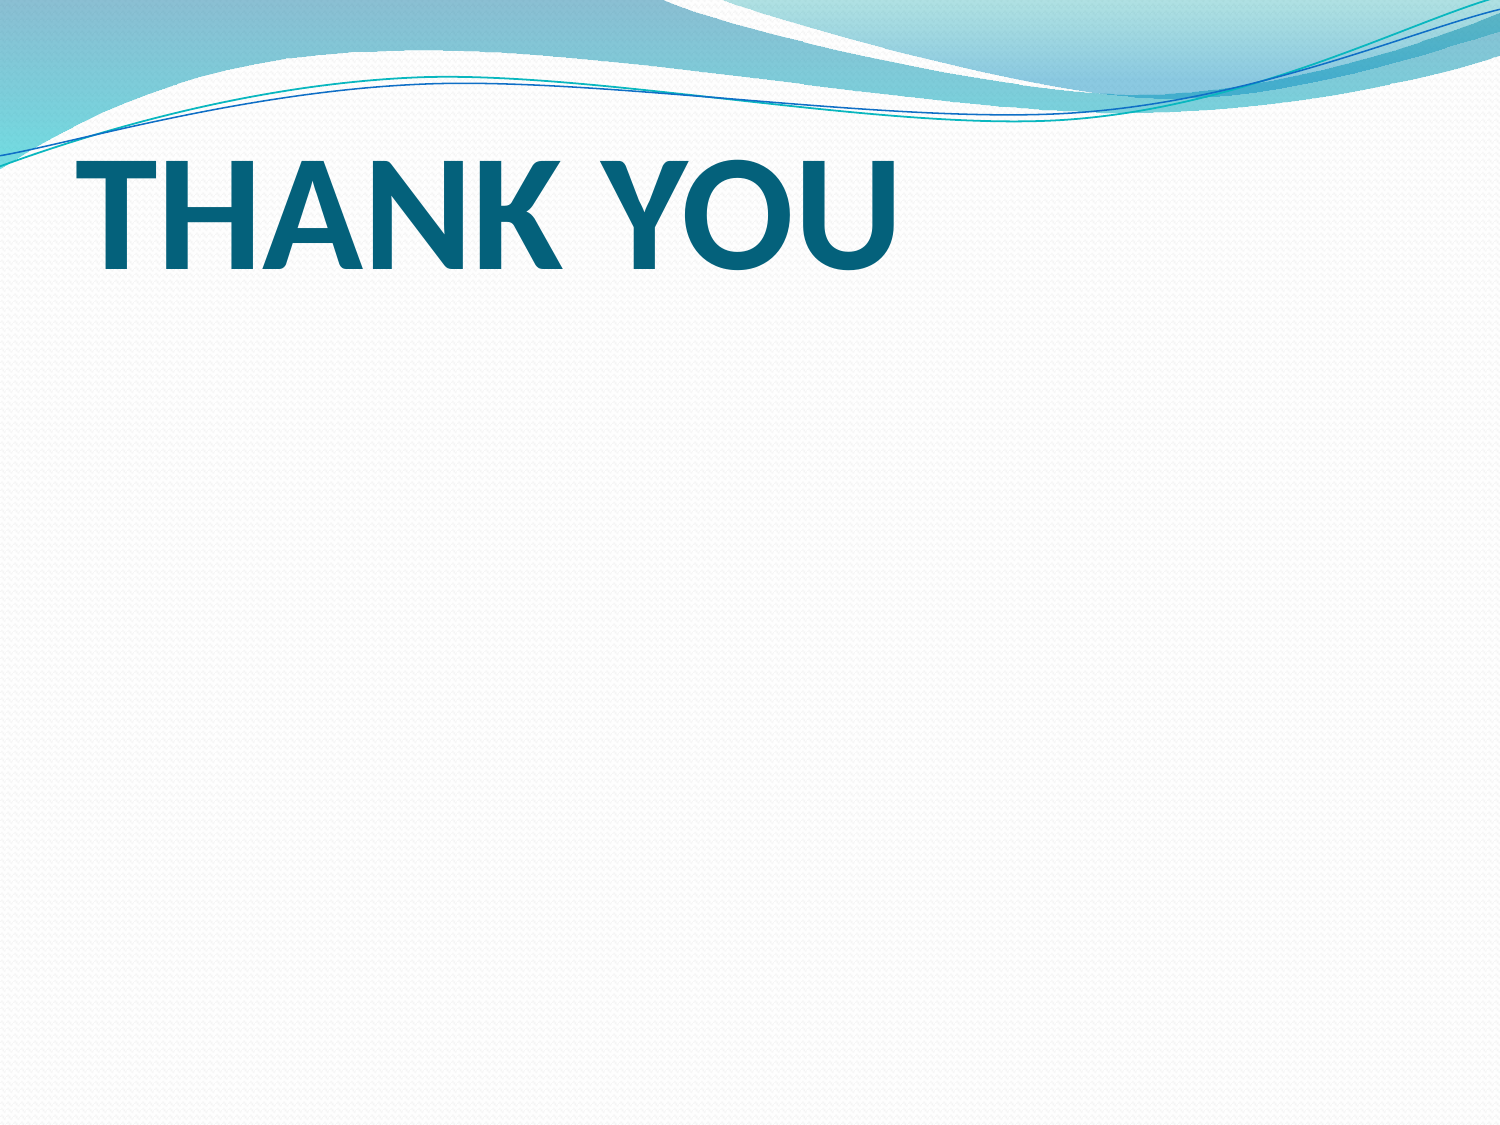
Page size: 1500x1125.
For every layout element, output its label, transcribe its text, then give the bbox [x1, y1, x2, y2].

title THANK YOU [75, 115, 1438, 303]
